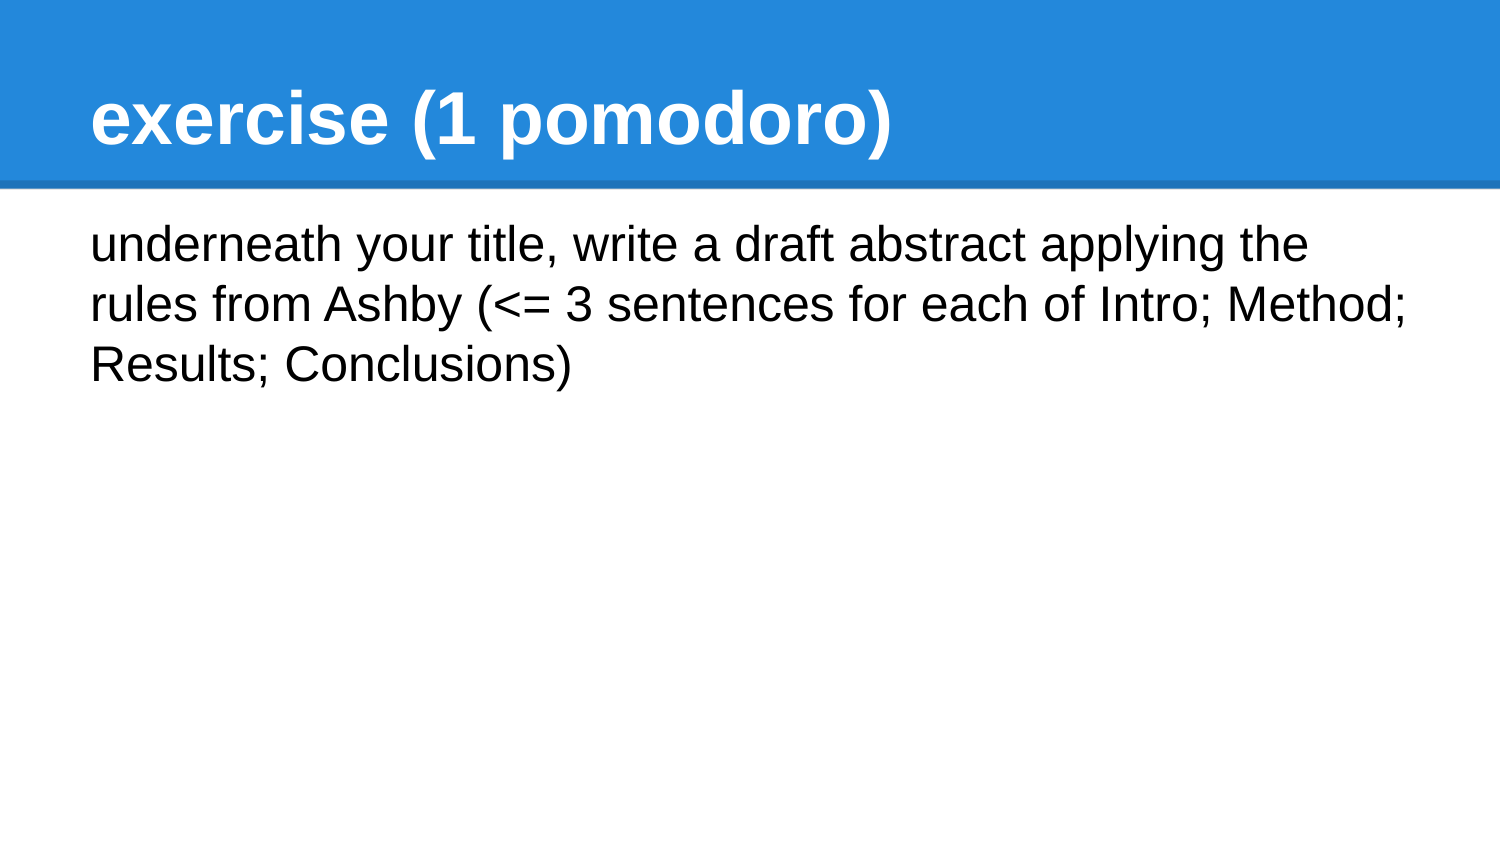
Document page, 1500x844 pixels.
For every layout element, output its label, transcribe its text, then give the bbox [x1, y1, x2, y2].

list underneath your title, write a draft abstract applying the rules from Ashby (<= 3 sentences for each of Intro; Method; Results; Conclusions) [75, 196, 1425, 808]
title exercise (1 pomodoro) [75, 33, 1425, 175]
